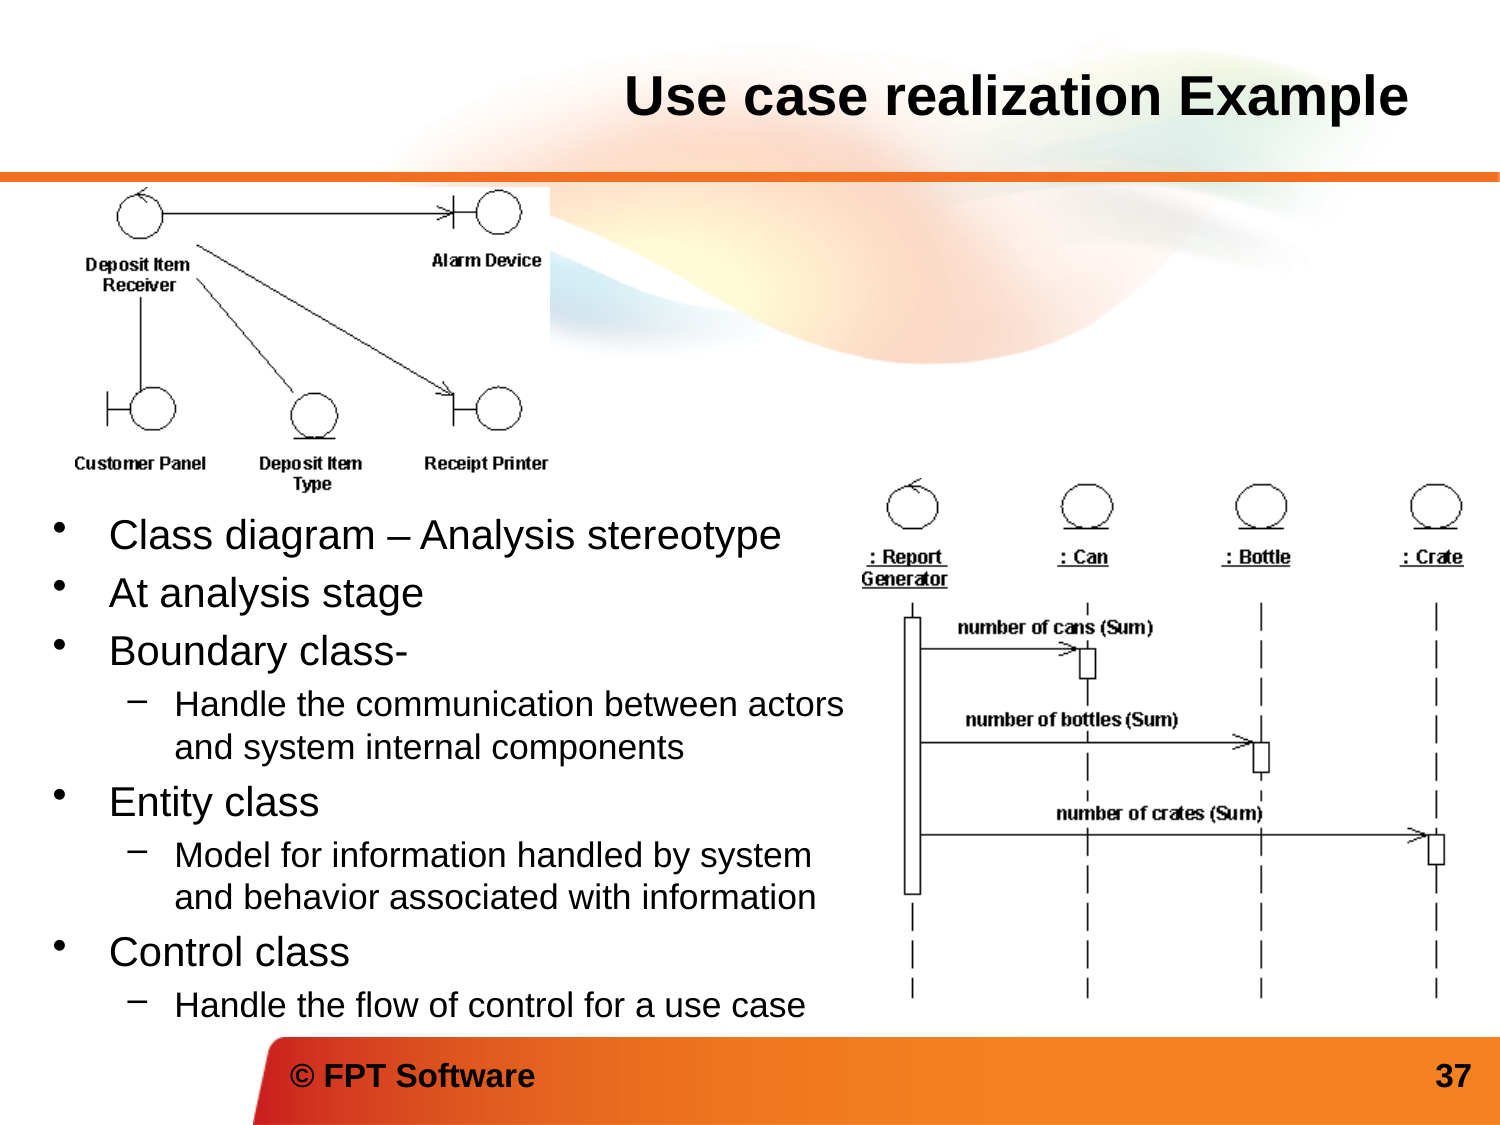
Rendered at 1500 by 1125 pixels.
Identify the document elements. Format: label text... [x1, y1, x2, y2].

title Use case realization Example [437, 24, 1425, 161]
picture [253, 1037, 1500, 1125]
picture [0, 0, 1500, 1001]
list Class diagram – Analysis stereotype At analysis stage Boundary class- Handle the communication between actors and system internal components Entity class Model for information handled by system and behavior associated with information Control class Handle the flow of control for a use case [37, 500, 863, 1038]
